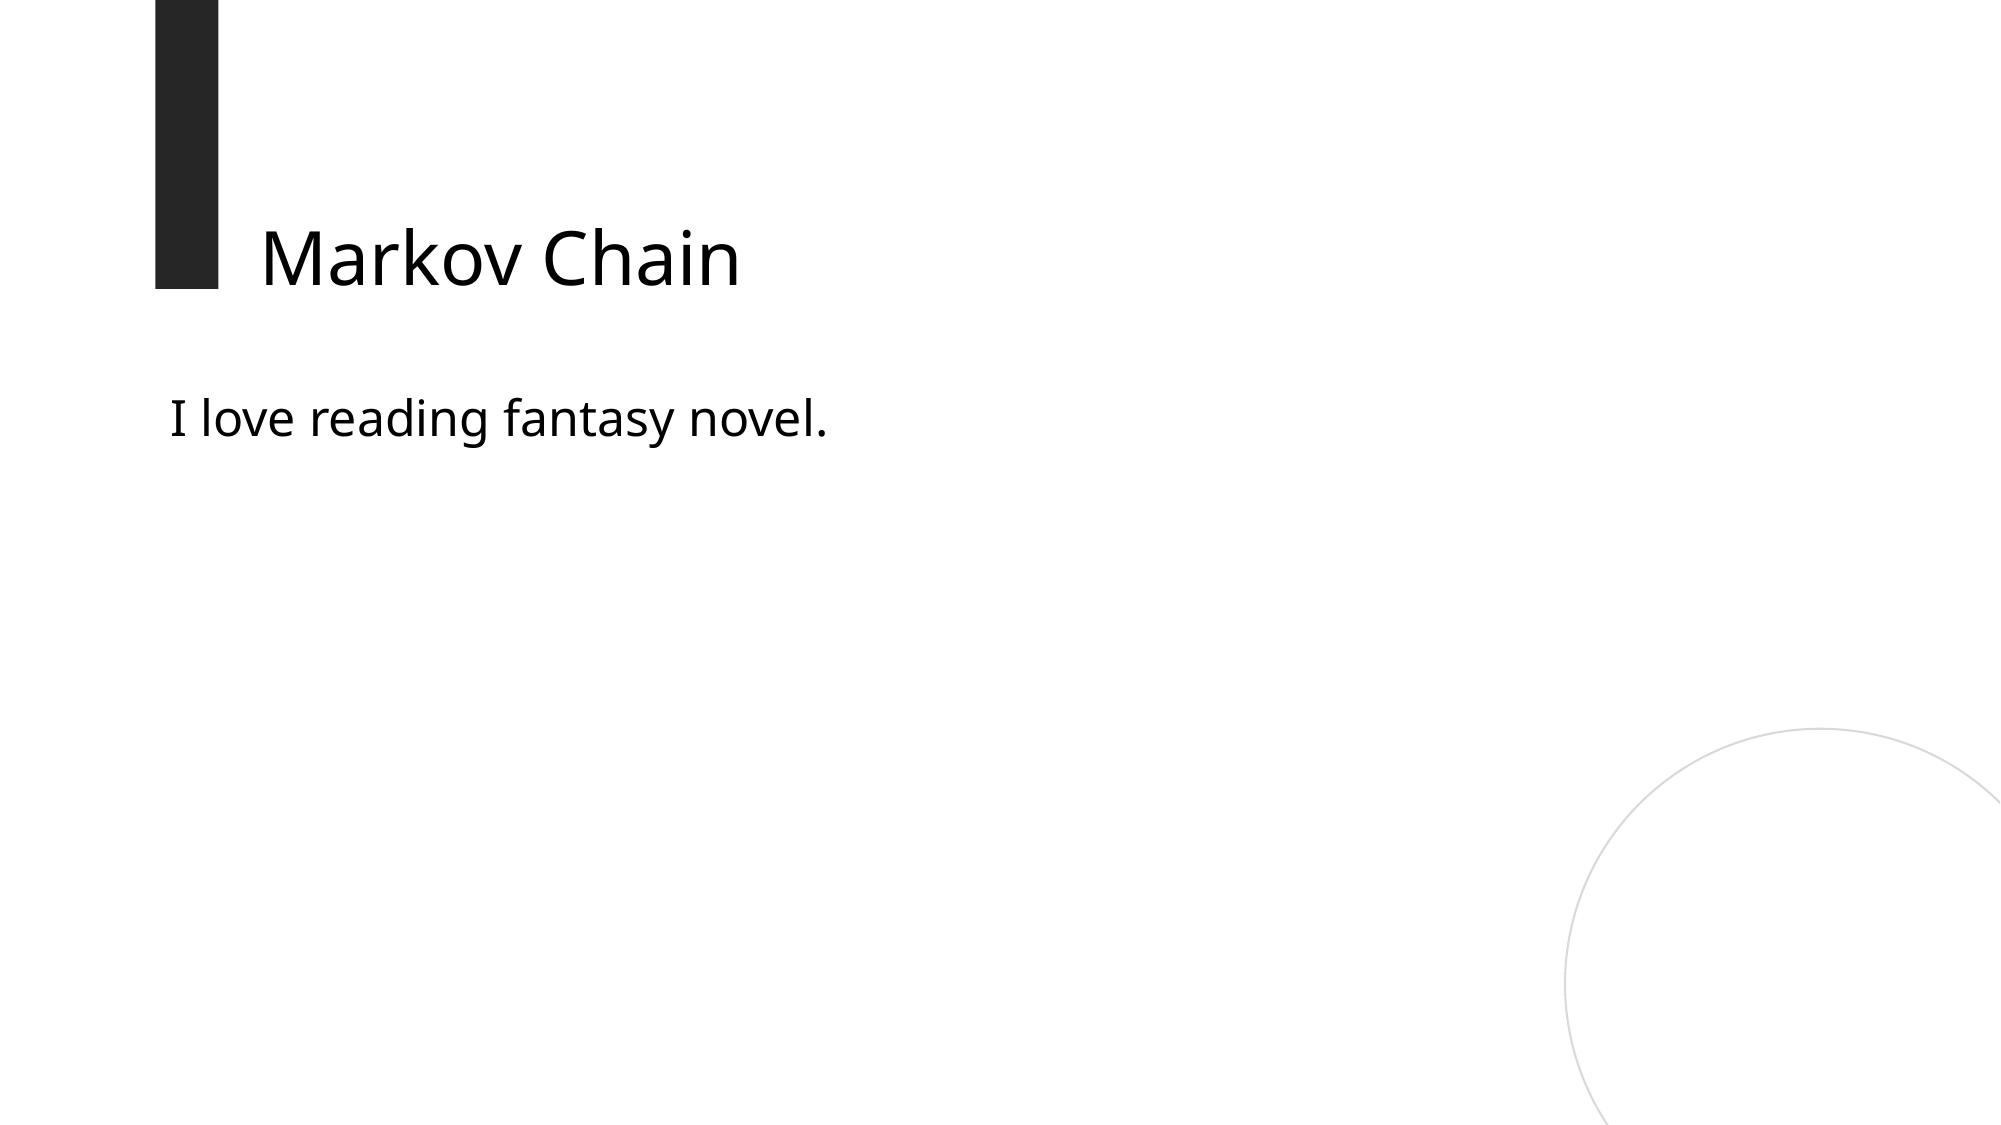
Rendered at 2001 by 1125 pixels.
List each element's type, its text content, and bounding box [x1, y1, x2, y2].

text_box I love reading fantasy novel. [155, 349, 1769, 454]
text_box Markov Chain [244, 203, 758, 308]
text_box [154, 0, 219, 290]
